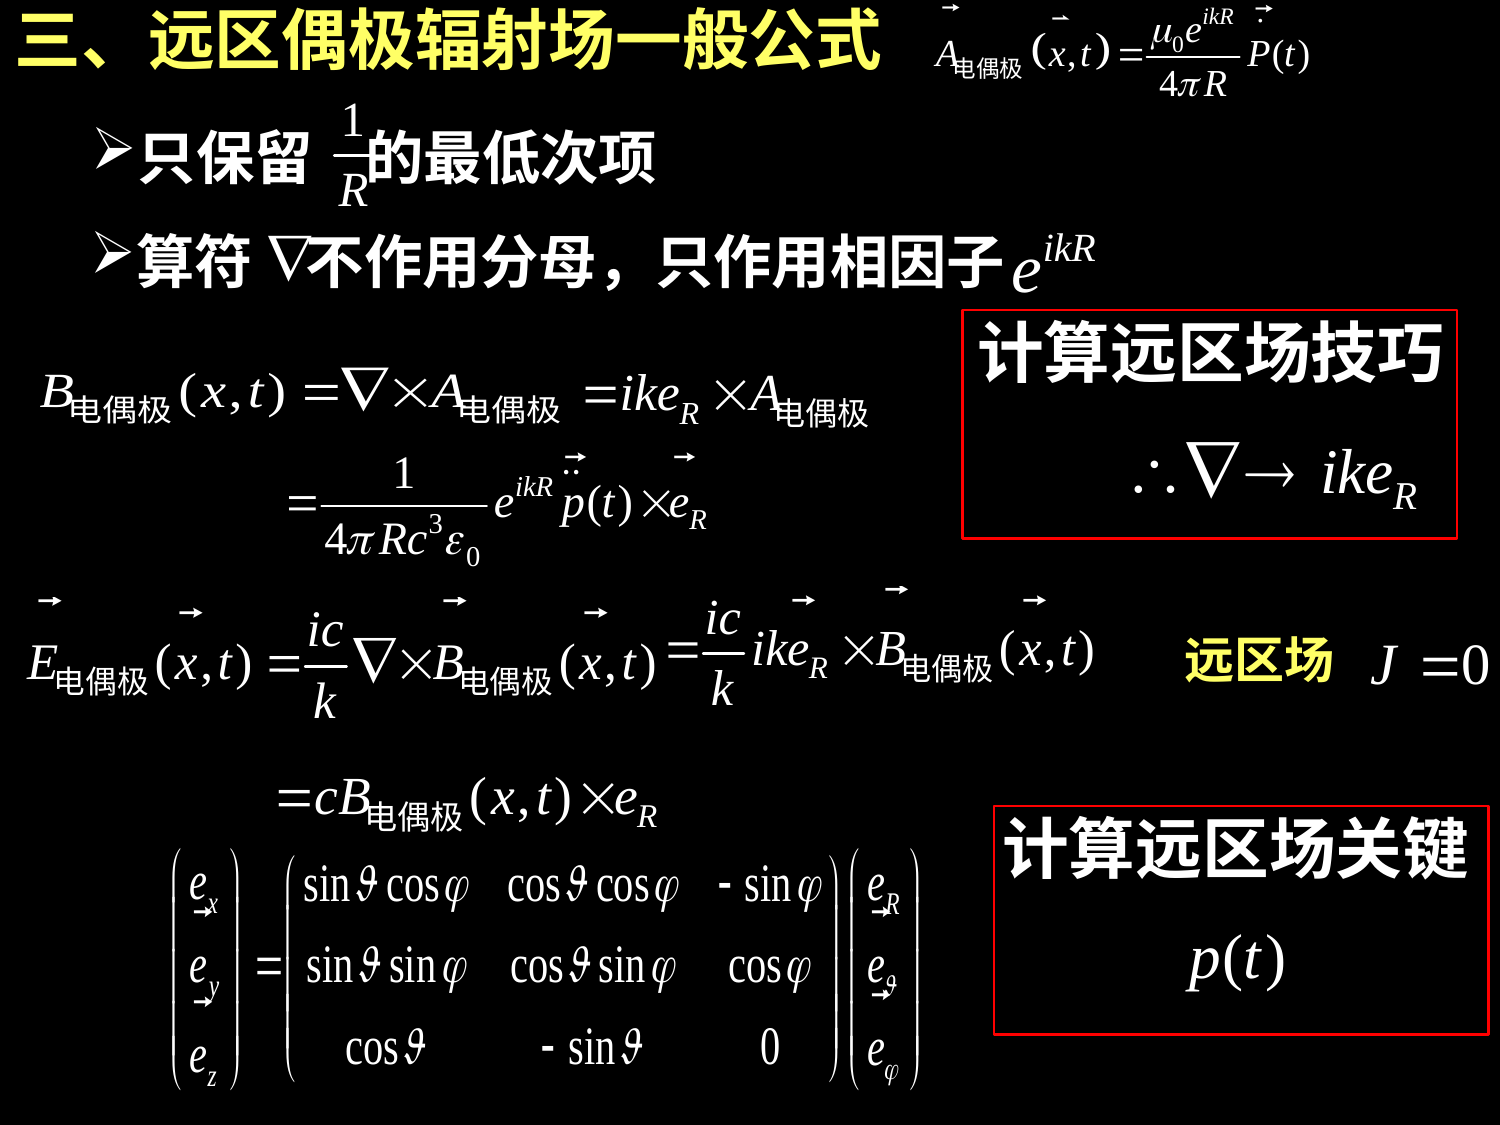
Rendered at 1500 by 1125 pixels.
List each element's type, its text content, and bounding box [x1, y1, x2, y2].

text_box 计算远区场技巧 [1355, 303, 1471, 392]
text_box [76, 89, 902, 216]
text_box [63, 217, 1351, 331]
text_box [265, 751, 668, 836]
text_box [1168, 621, 1500, 700]
text_box [993, 805, 1489, 1035]
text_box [1171, 920, 1299, 1006]
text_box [655, 585, 1104, 717]
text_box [17, 597, 667, 731]
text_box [926, 0, 1318, 105]
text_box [277, 444, 718, 576]
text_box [29, 349, 571, 437]
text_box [1128, 429, 1430, 525]
text_box 计算远区场关键 [987, 799, 1496, 888]
text_box [962, 309, 1458, 539]
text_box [572, 349, 881, 442]
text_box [164, 837, 933, 1101]
text_box 三、远区偶极辐射场一般公式 [0, 0, 924, 87]
